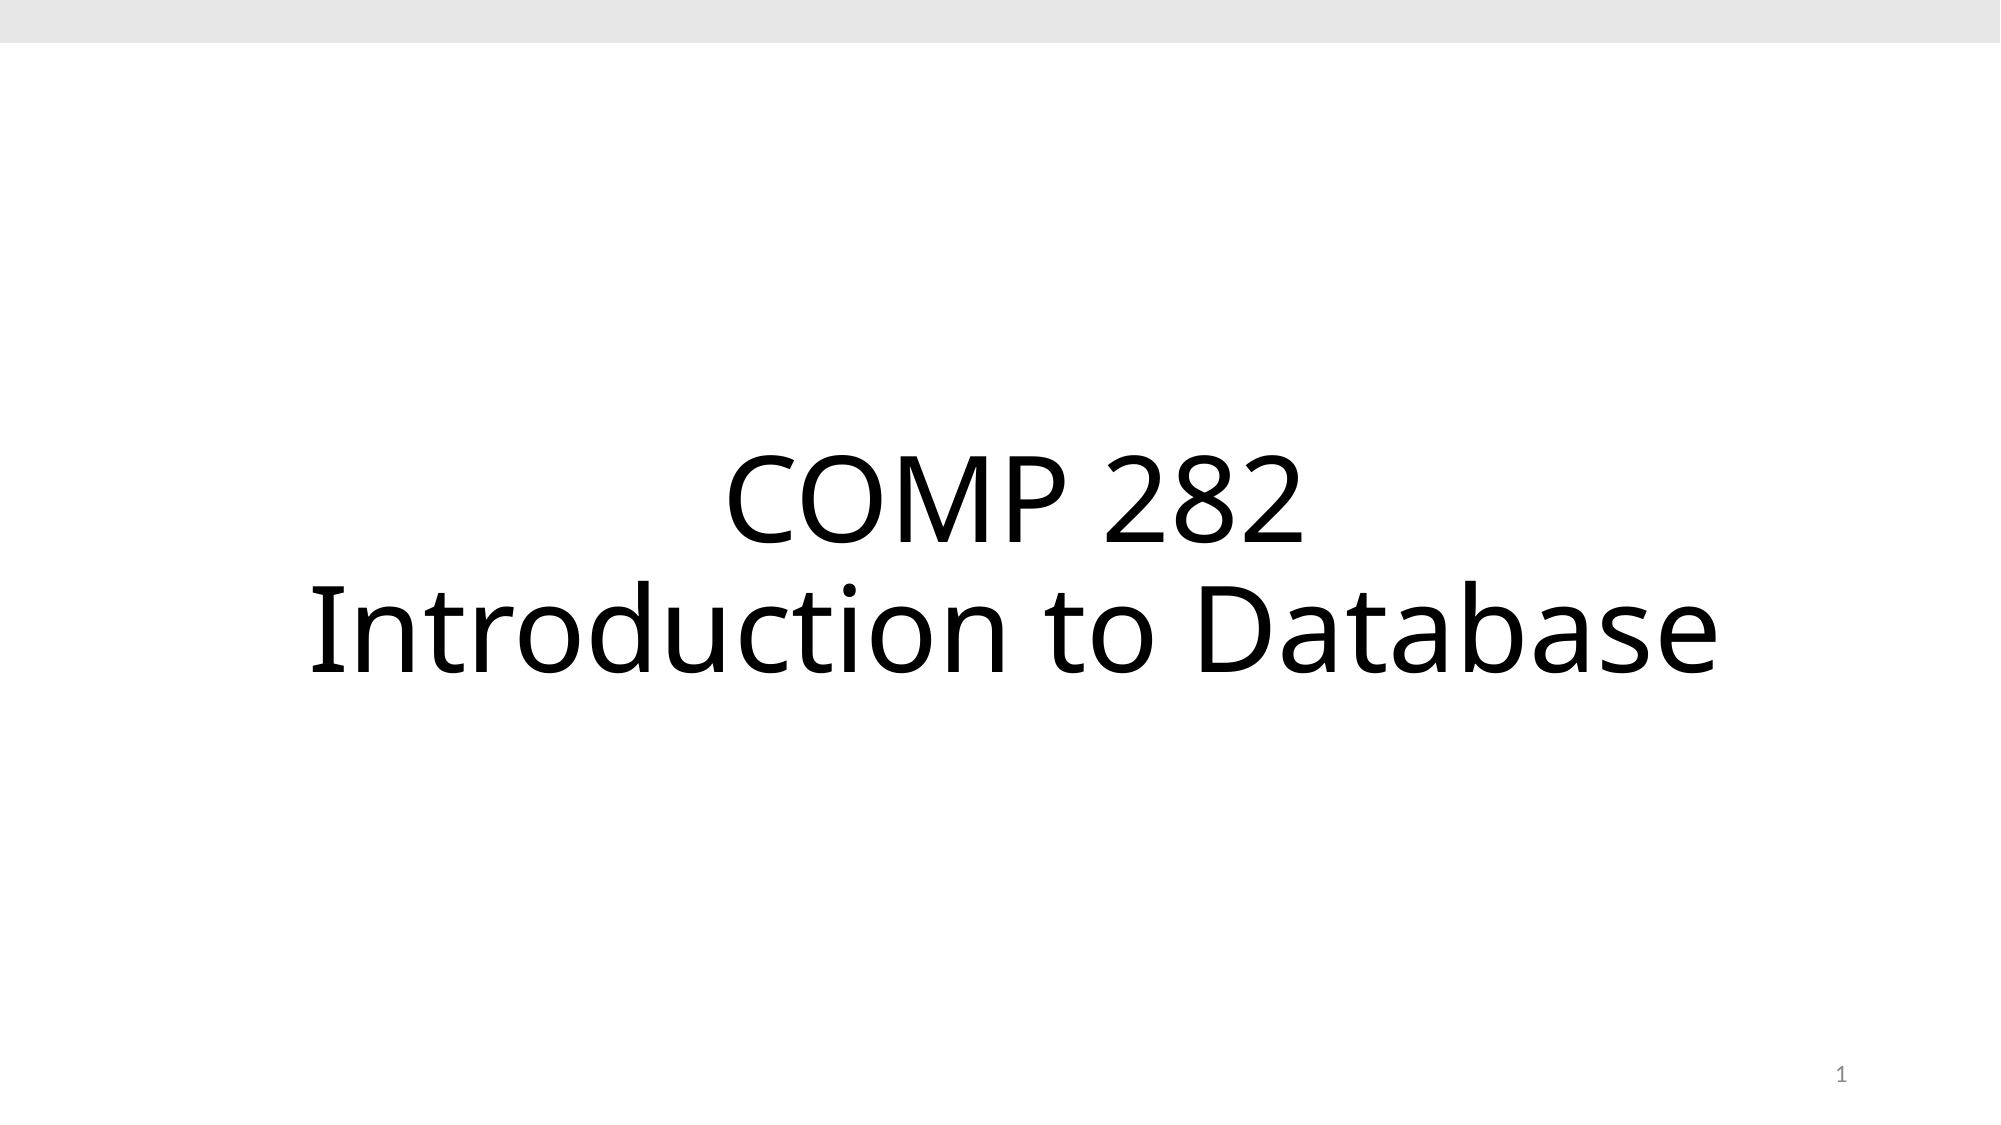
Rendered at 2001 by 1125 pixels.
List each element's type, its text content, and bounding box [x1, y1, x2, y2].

title COMP 282 Introduction to Database [265, 314, 1766, 706]
text_box [0, 0, 2000, 44]
slide_number 1 [1412, 1042, 1863, 1103]
